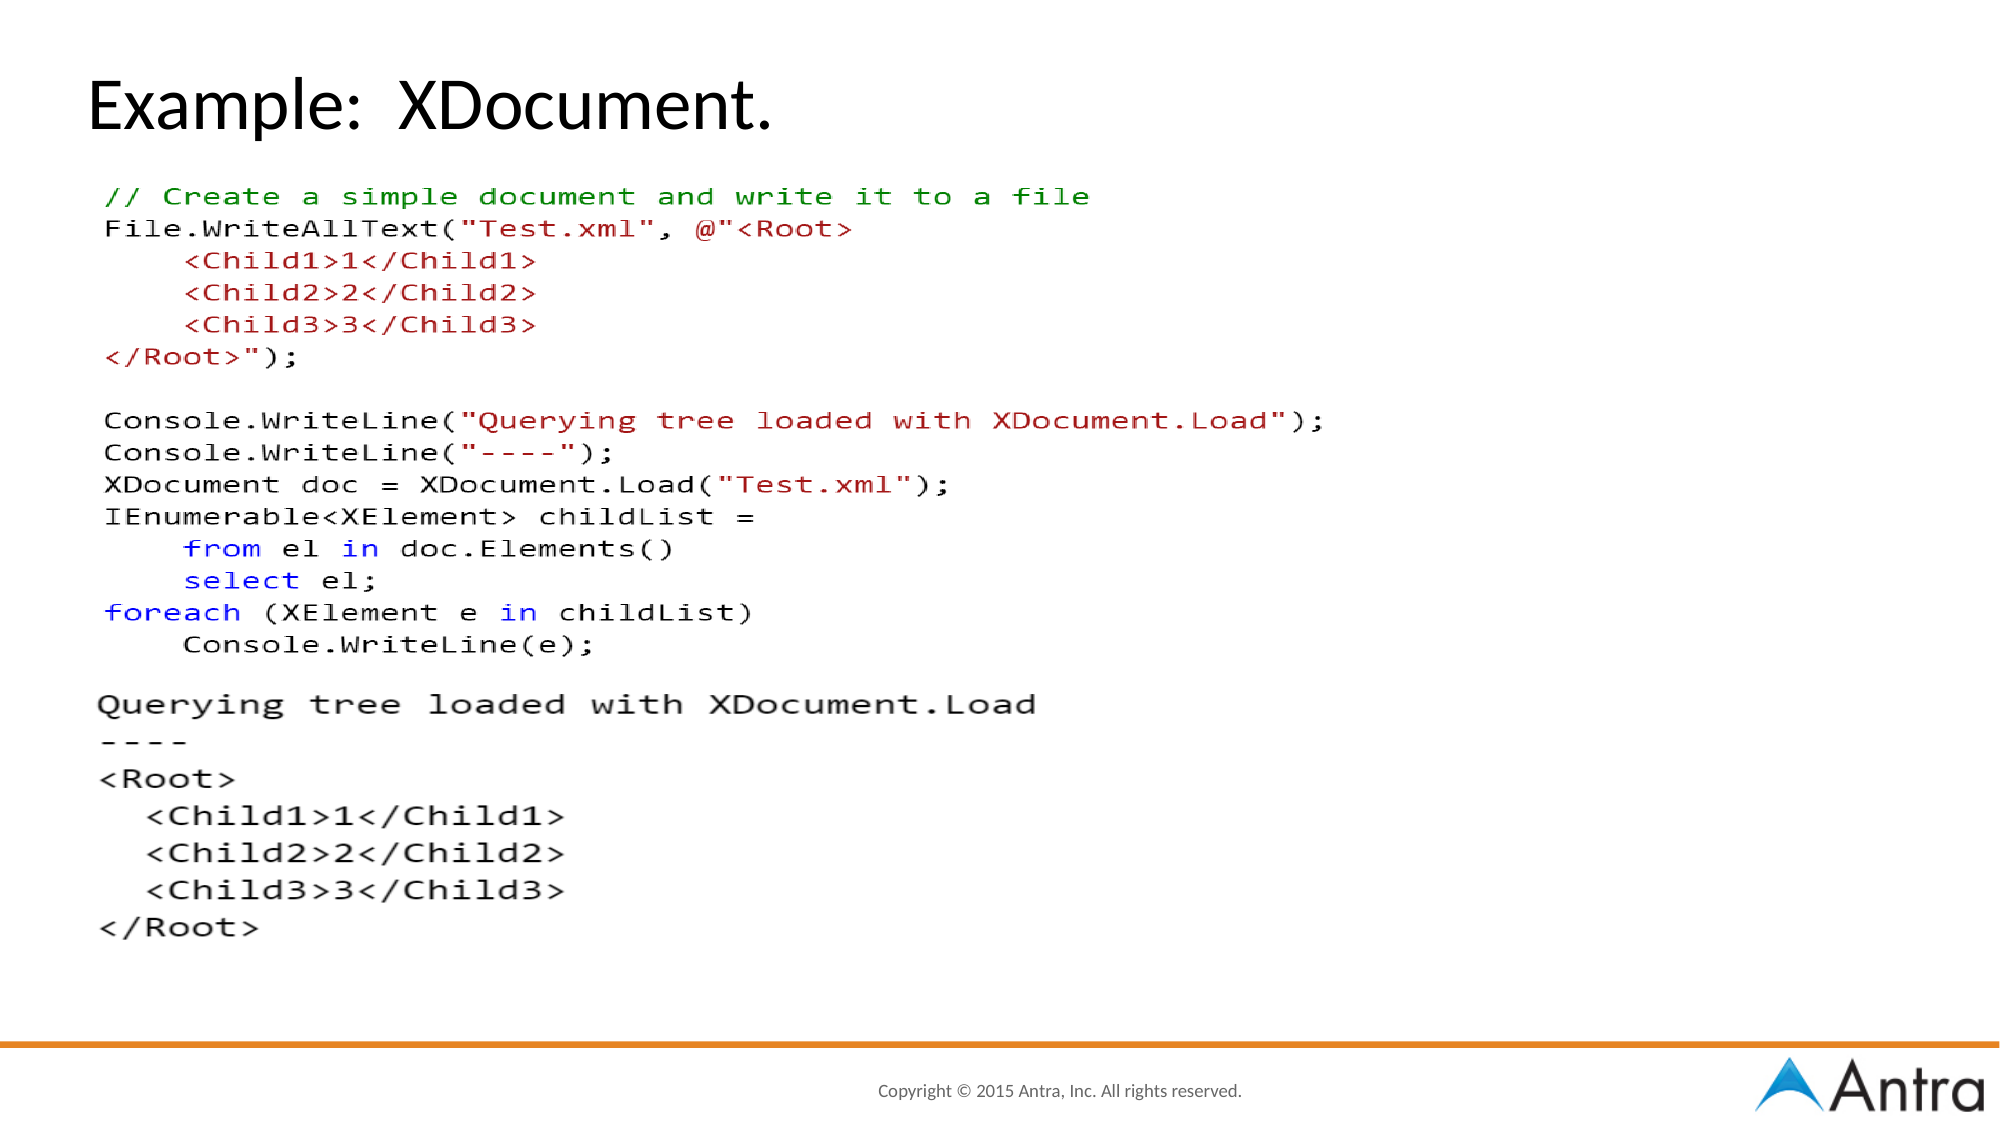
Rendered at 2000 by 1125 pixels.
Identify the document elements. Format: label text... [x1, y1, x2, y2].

picture [74, 681, 1216, 955]
title Example: XDocument. [87, 0, 1913, 144]
picture [72, 188, 1488, 669]
picture [1744, 1048, 1994, 1122]
